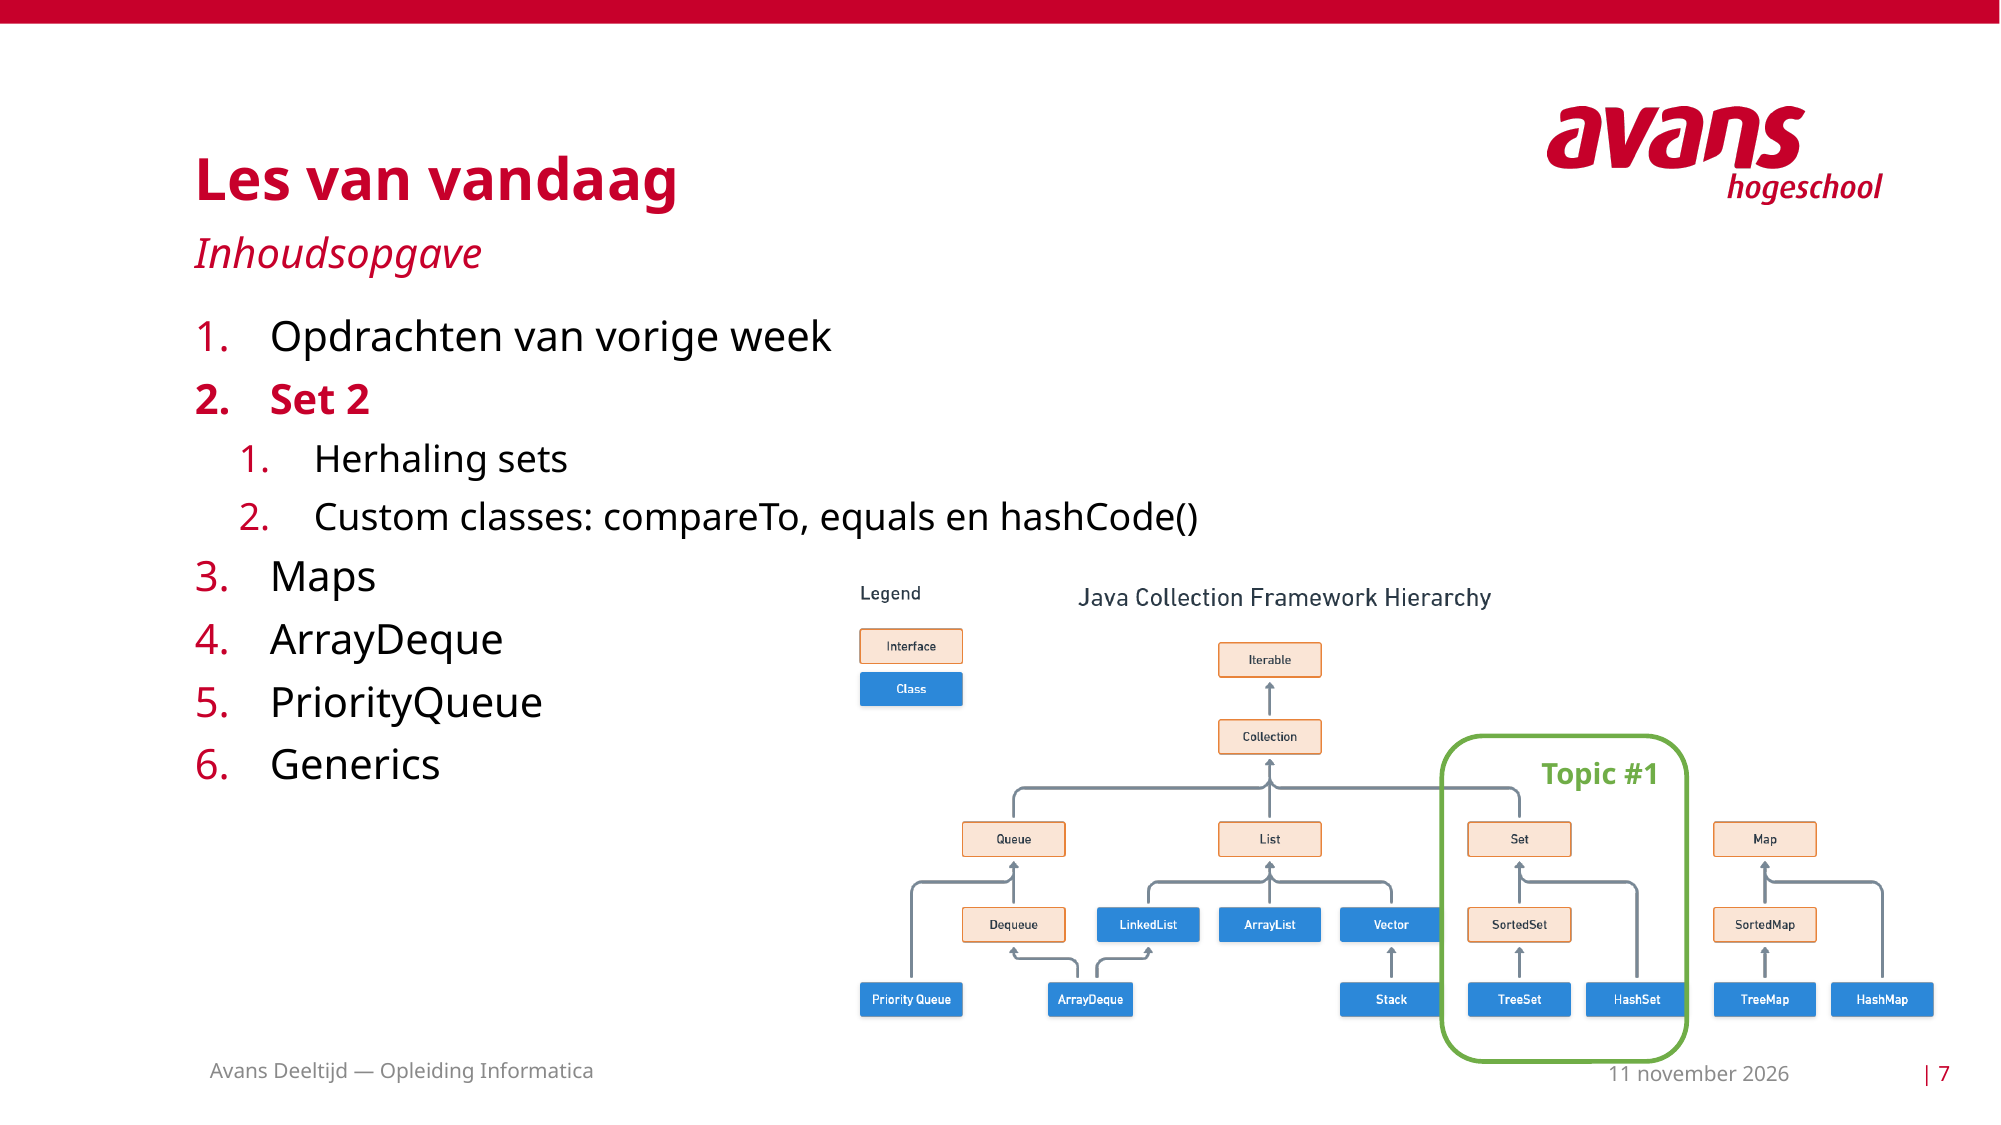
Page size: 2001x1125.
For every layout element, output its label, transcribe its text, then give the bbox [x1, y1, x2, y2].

picture [842, 562, 1951, 1034]
slide_number | 7 [1816, 1056, 1951, 1092]
slide_number 18 mei 2021 [1339, 1056, 1790, 1092]
list Inhoudsopgave [194, 226, 1465, 285]
picture [1547, 106, 1883, 205]
text_box Topic #1 [1444, 1034, 1685, 1062]
footer Avans Deeltijd — Opleiding Informatica [194, 1054, 1199, 1090]
title Les van vandaag [194, 150, 1465, 209]
list Opdrachten van vorige week Set 2 Herhaling sets Custom classes: compareTo, equals en hashCode() Maps ArrayDeque PriorityQueue Generics [194, 309, 1790, 975]
